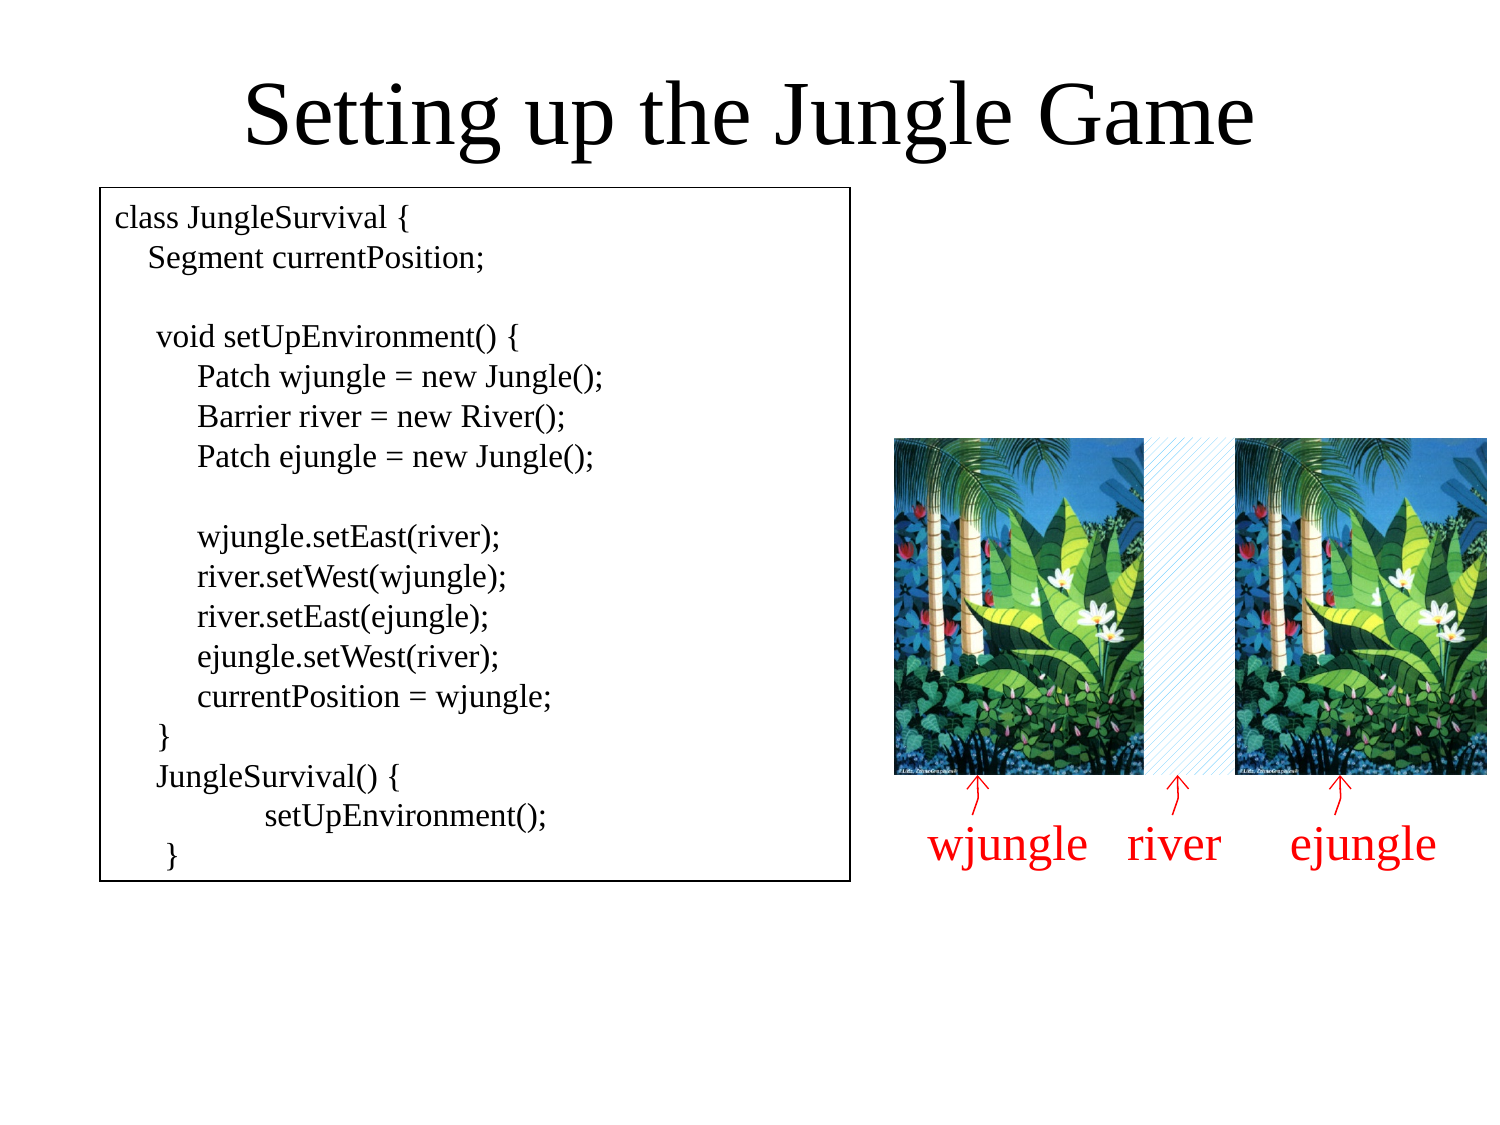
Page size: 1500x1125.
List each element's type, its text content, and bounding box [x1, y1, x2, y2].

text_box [1234, 437, 1488, 776]
text_box class JungleSurvival { Segment currentPosition; void setUpEnvironment() { Patch wjungle = new Jungle(); Barrier river = new River(); Patch ejungle = new Jungle(); wjungle.setEast(river); river.setWest(wjungle); river.setEast(ejungle); ejungle.setWest(river); currentPosition = wjungle; } JungleSurvival() { setUpEnvironment(); } [99, 187, 850, 881]
text_box [1166, 774, 1190, 816]
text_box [893, 437, 1147, 776]
text_box [1148, 437, 1231, 775]
title Setting up the Jungle Game [75, 45, 1425, 233]
text_box river [1112, 802, 1274, 878]
text_box [972, 785, 979, 816]
text_box wjungle [912, 802, 1112, 878]
text_box ejungle [1274, 802, 1500, 878]
text_box [1334, 785, 1341, 816]
